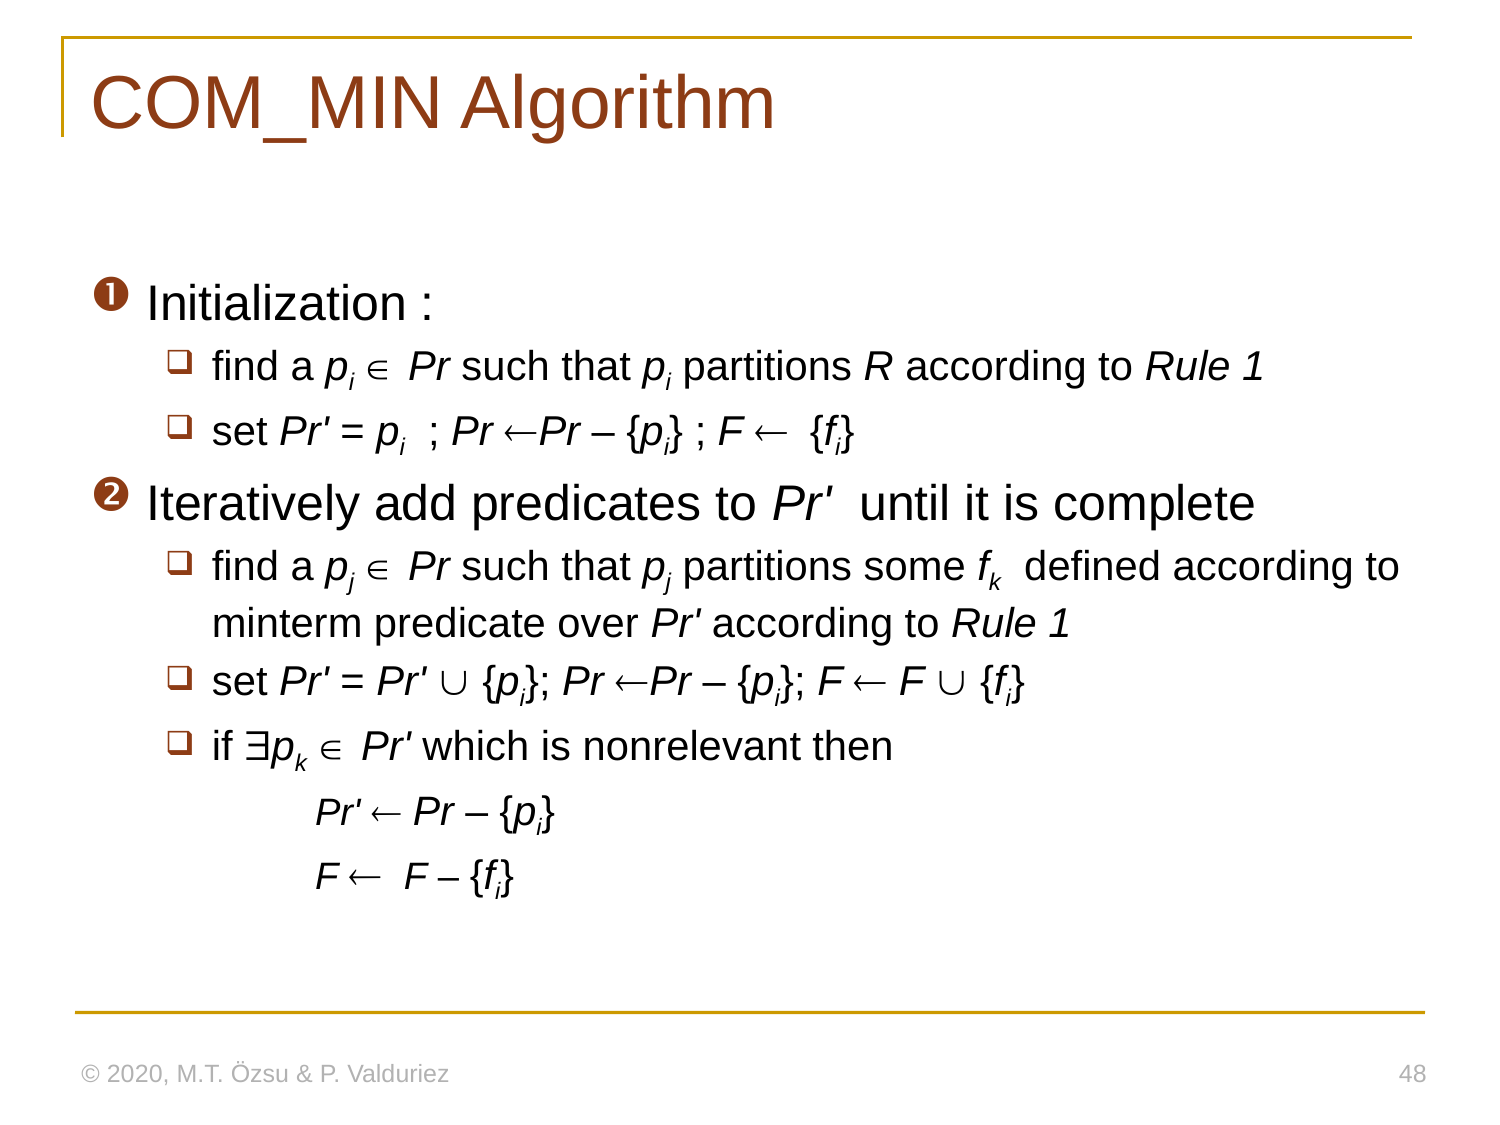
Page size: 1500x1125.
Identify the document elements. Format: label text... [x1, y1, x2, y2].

title COM_MIN Algorithm [74, 45, 1426, 233]
footer © 2020, M.T. Özsu & P. Valduriez [66, 1042, 573, 1103]
slide_number 48 [1104, 1042, 1442, 1103]
list Initialization : find a pi  Pr such that pi partitions R according to Rule 1 set Pr' = pi ; Pr Pr – {pi} ; F  {fi} Iteratively add predicates to Pr' until it is complete find a pj  Pr such that pj partitions some fk defined according to minterm predicate over Pr' according to Rule 1 set Pr' = Pr'  {pi}; Pr Pr – {pi}; F  F  {fi} if pk  Pr' which is nonrelevant then Pr'  Pr – {pi} F  F – {fi} [74, 262, 1426, 1006]
